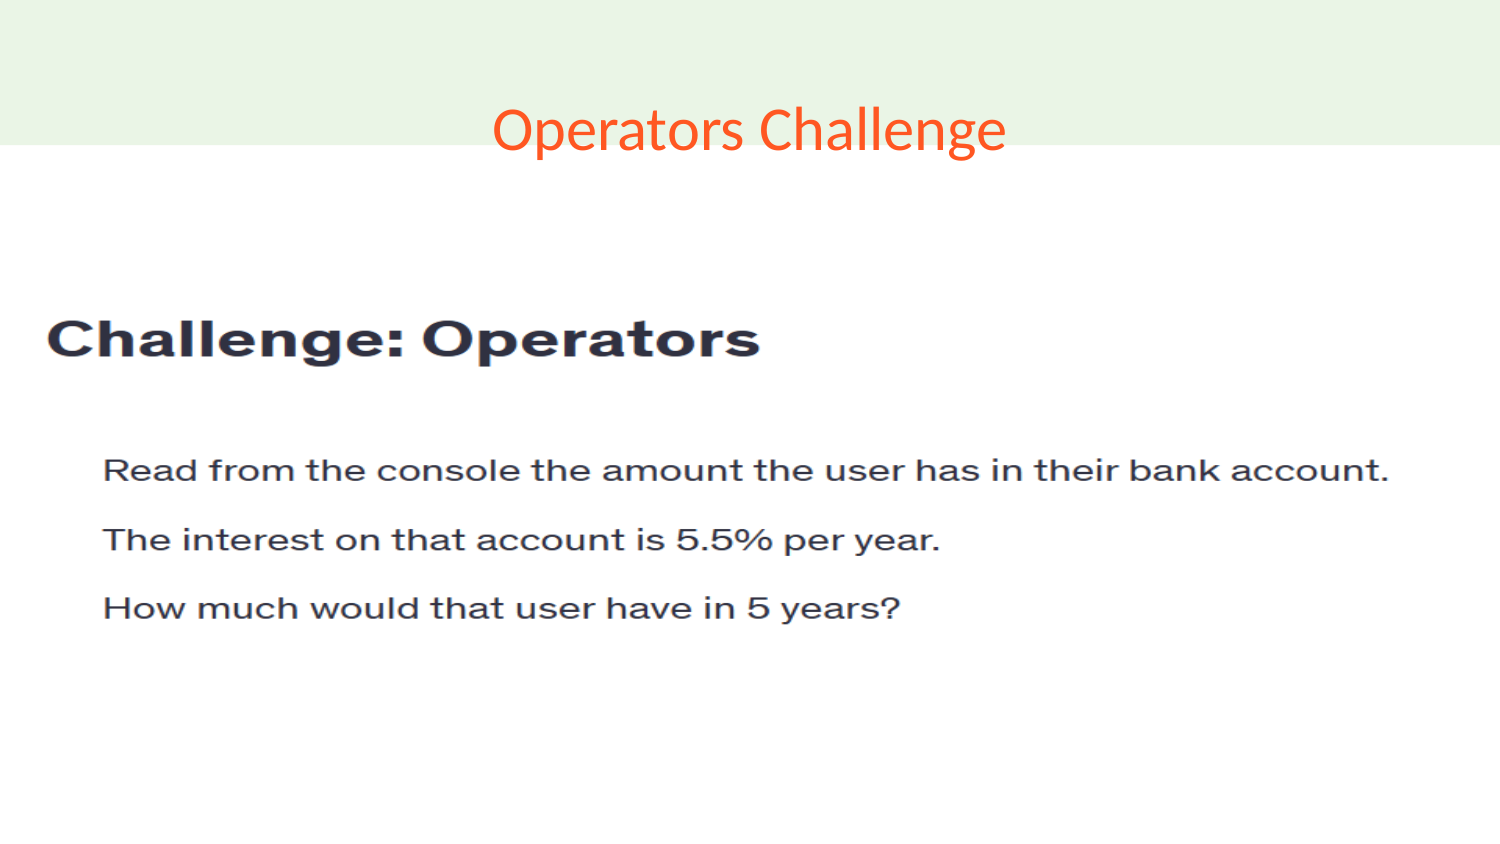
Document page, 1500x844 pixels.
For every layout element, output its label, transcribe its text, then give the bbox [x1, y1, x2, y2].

title Operators Challenge [51, 72, 1449, 167]
text_box [0, 0, 1500, 146]
picture [12, 296, 1487, 714]
